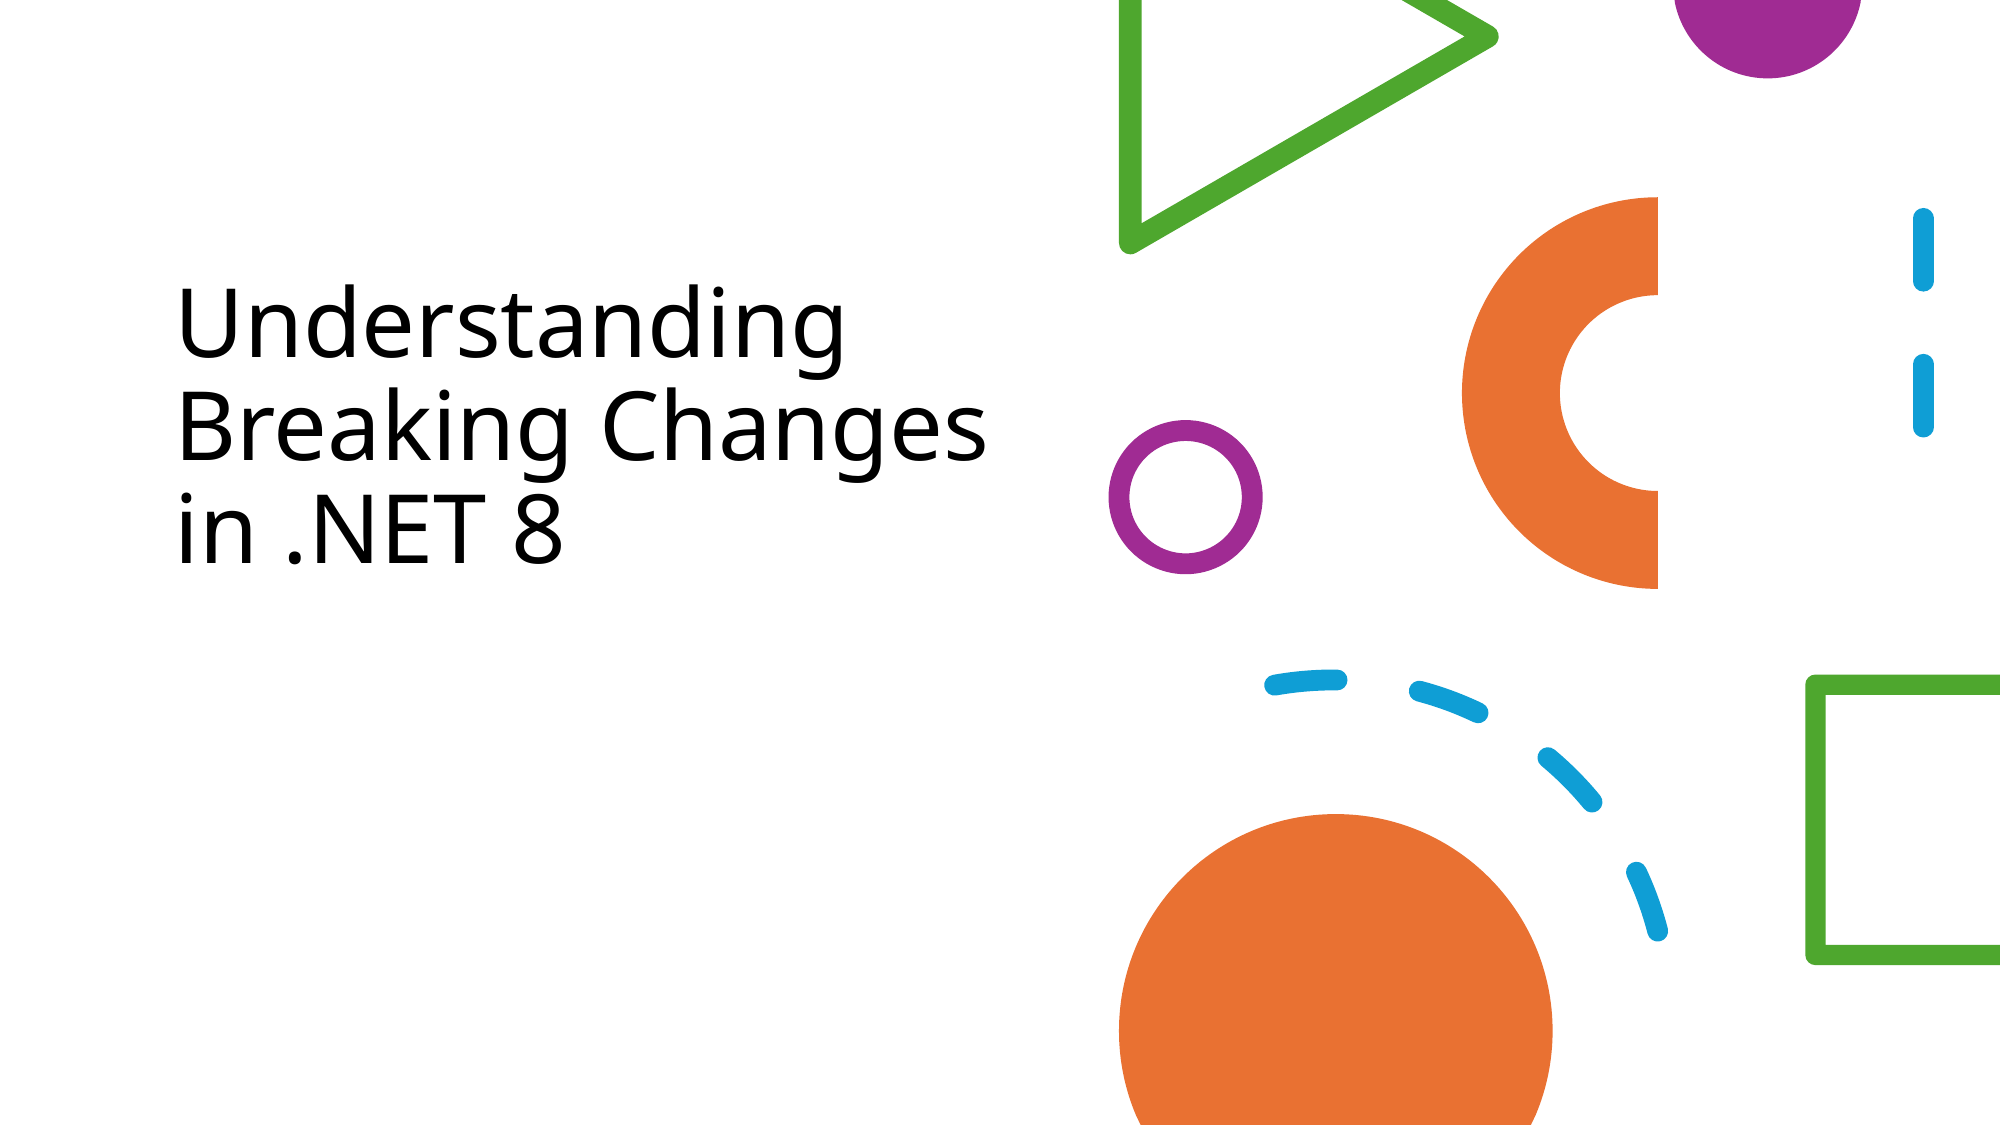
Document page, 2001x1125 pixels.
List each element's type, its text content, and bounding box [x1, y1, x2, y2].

text_box [1673, 0, 1863, 80]
text_box [1117, 428, 1254, 566]
text_box [0, 0, 2000, 1125]
title Understanding Breaking Changes in .NET 8 [159, 200, 1050, 592]
text_box [1273, 678, 1665, 977]
text_box [1805, 674, 2000, 966]
text_box [1117, 812, 1555, 1125]
text_box [1118, 0, 1499, 255]
text_box [1460, 195, 1660, 591]
